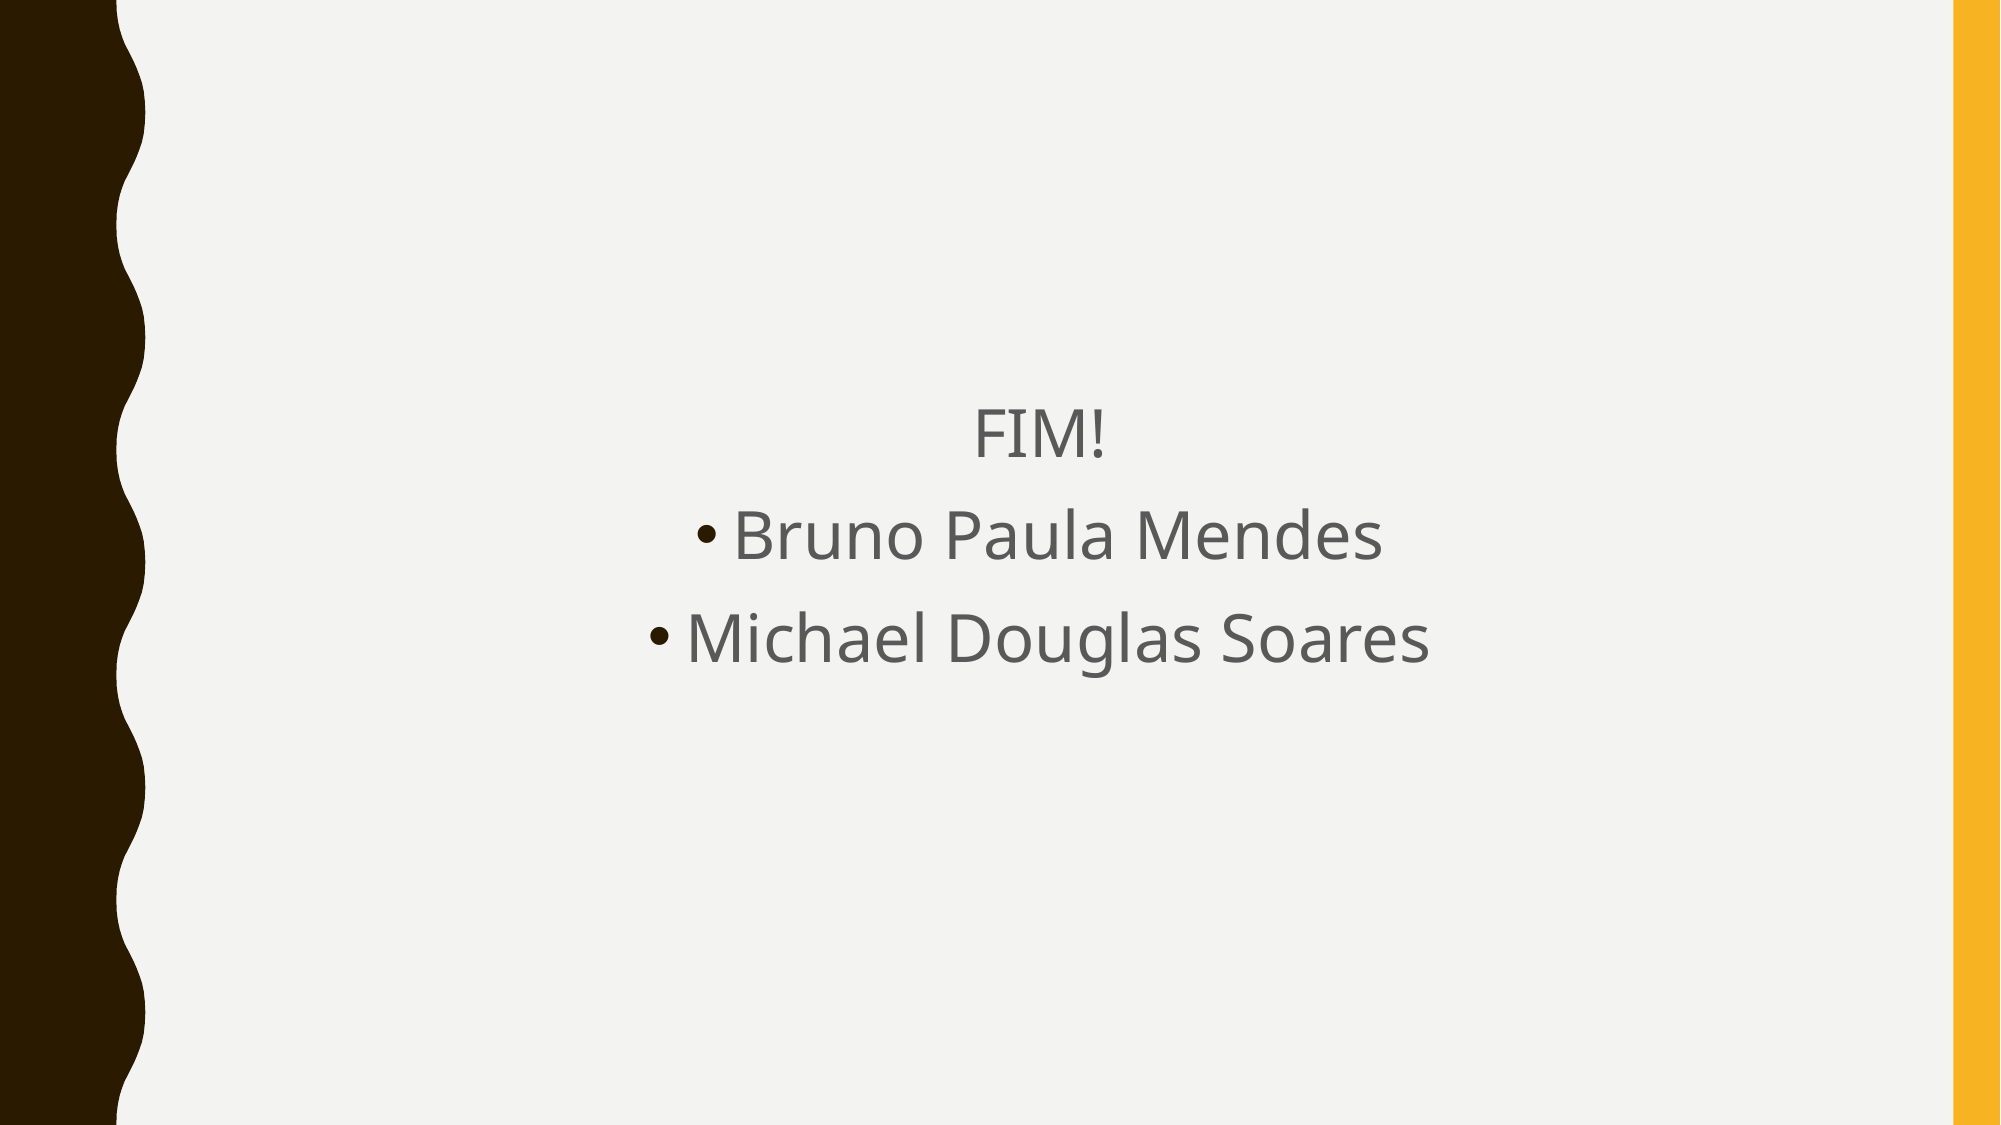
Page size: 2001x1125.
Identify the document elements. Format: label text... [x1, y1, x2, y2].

list FIM! Bruno Paula Mendes Michael Douglas Soares [205, 375, 1875, 965]
